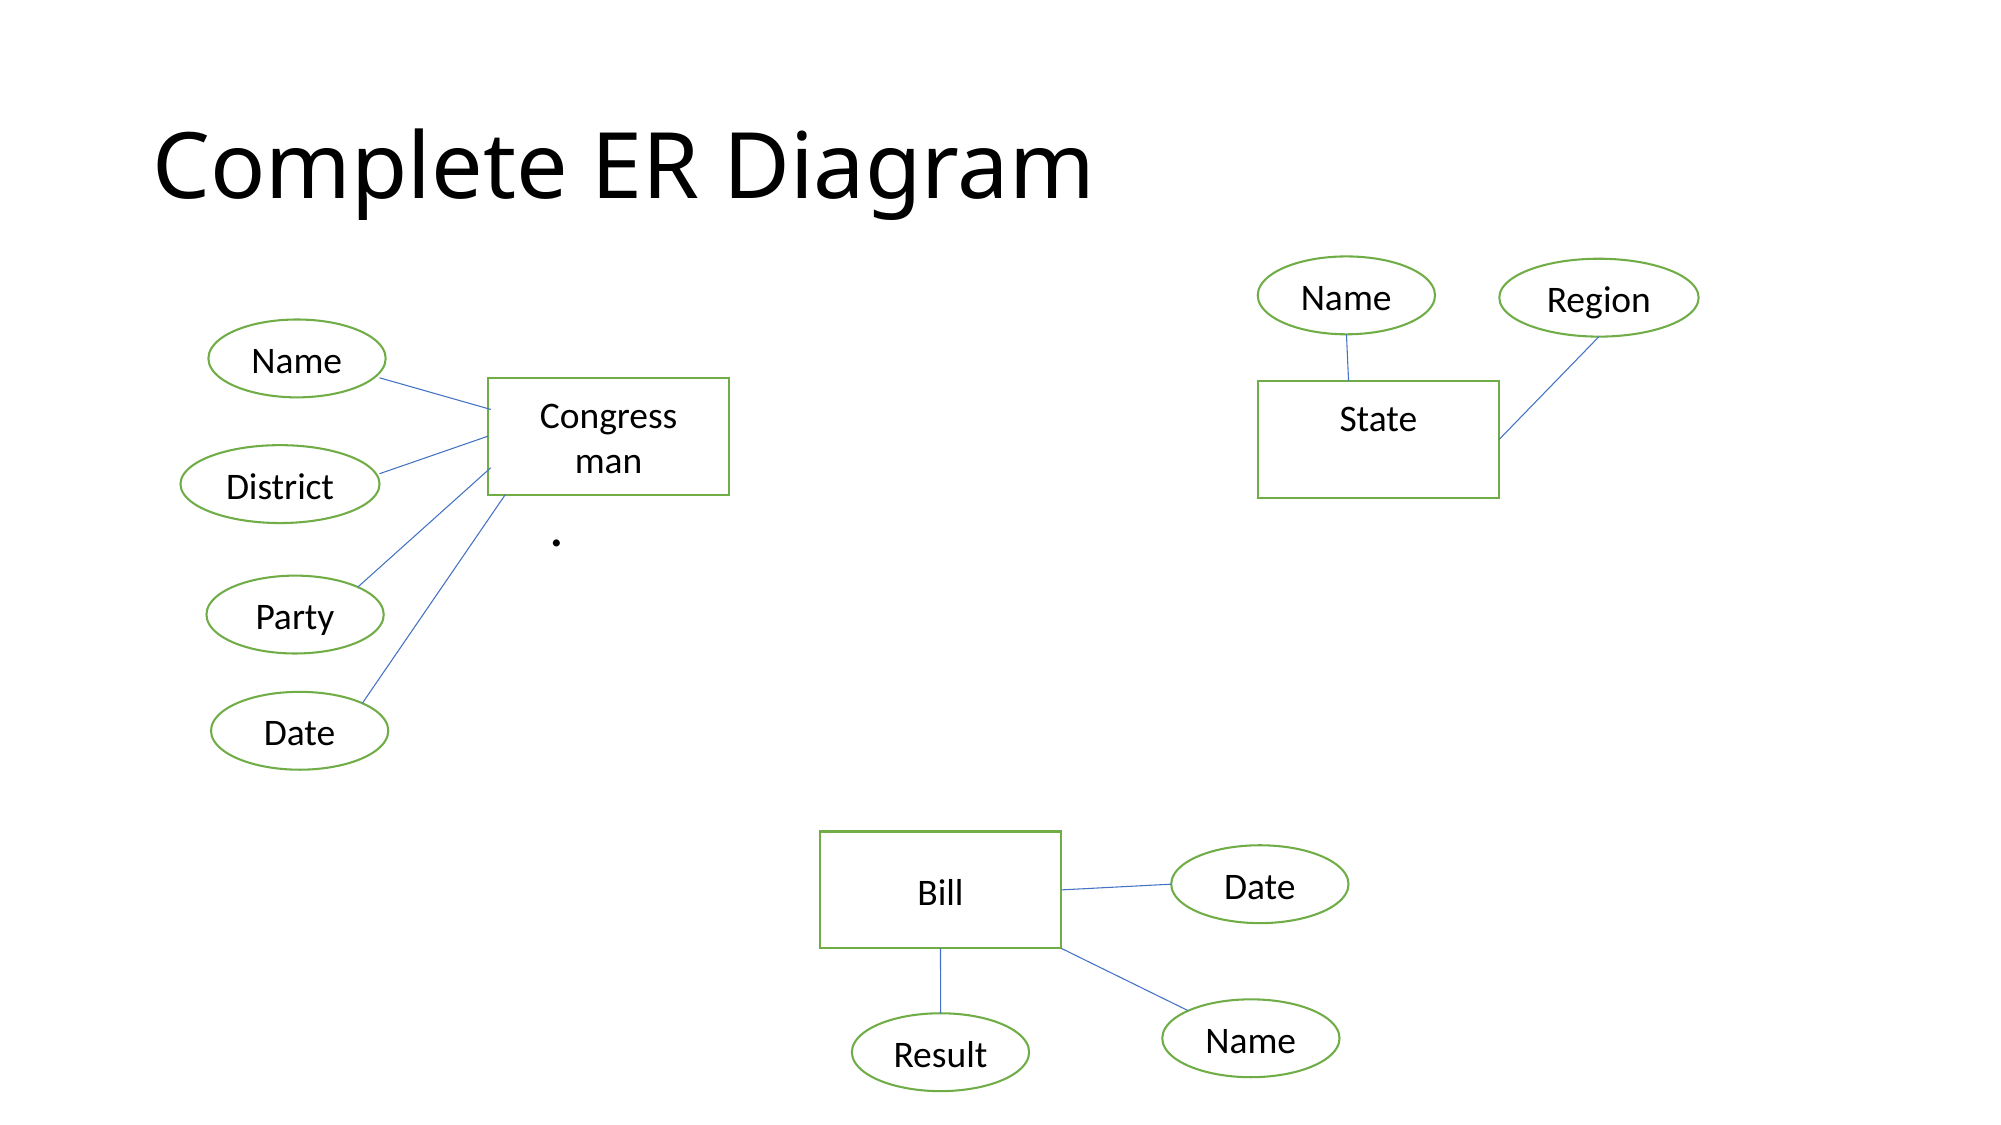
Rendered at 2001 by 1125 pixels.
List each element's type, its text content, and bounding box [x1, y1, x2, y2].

text_box Result [850, 1012, 1031, 1093]
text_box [379, 377, 491, 410]
text_box District [179, 444, 372, 525]
text_box Date [209, 690, 390, 771]
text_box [357, 467, 491, 587]
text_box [379, 436, 488, 467]
title Complete ER Diagram [137, 59, 1863, 229]
text_box Name [207, 318, 387, 399]
text_box Congress man [487, 377, 730, 496]
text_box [1499, 336, 1599, 440]
text_box Region [1498, 257, 1700, 338]
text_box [1061, 884, 1172, 890]
list . [137, 229, 1863, 1125]
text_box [1061, 948, 1189, 1011]
text_box Name [1161, 998, 1341, 1079]
text_box Date [1170, 844, 1350, 925]
text_box State [1257, 380, 1500, 499]
text_box Bill [819, 830, 1062, 949]
text_box Party [205, 574, 362, 655]
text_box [362, 494, 506, 704]
text_box Name [1256, 255, 1437, 336]
